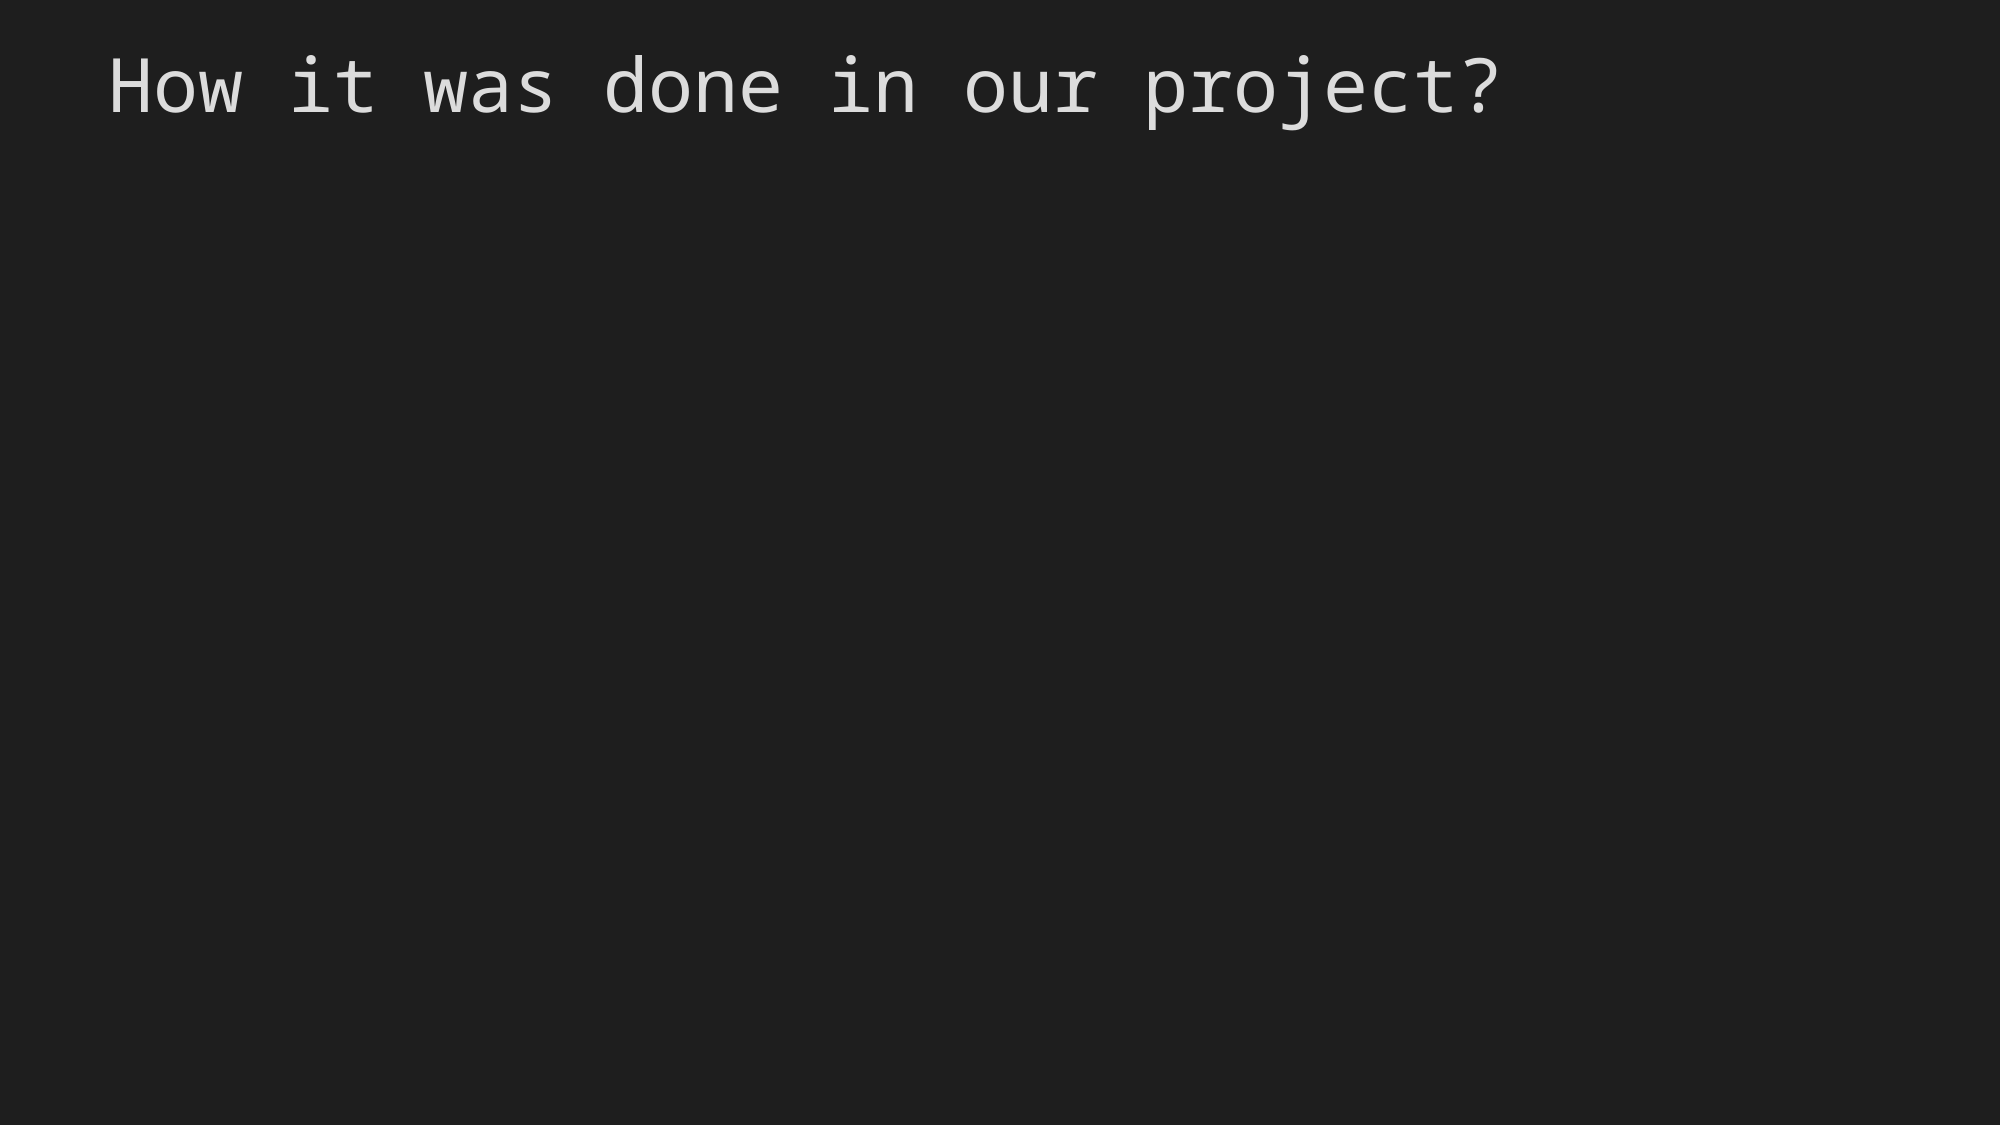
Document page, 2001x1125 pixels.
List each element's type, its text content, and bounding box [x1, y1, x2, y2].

text_box How it was done in our project? [93, 29, 1907, 135]
